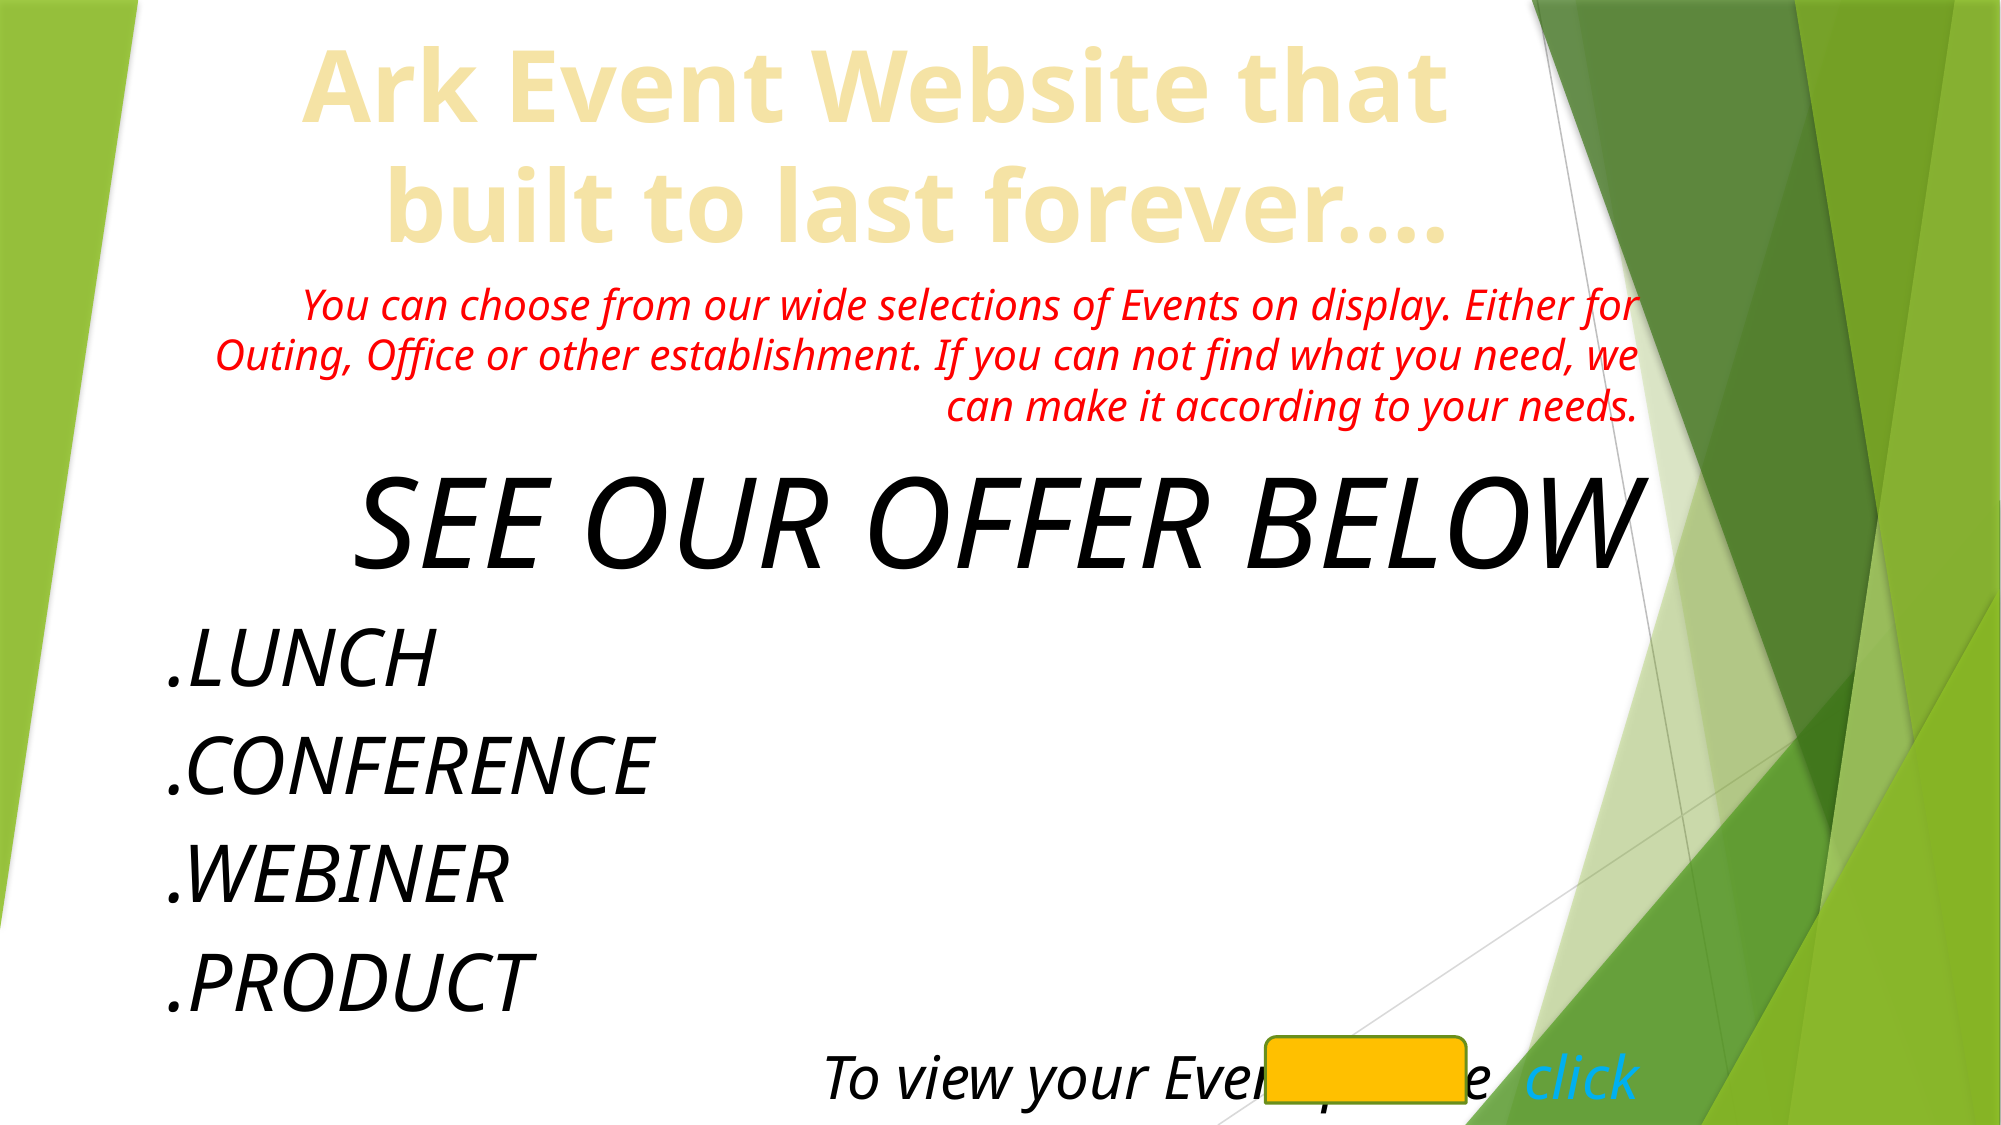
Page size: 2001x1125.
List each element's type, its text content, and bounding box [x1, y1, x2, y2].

text_box resher [1263, 1035, 1468, 1105]
subtitle You can choose from our wide selections of Events on display. Either for Outing, Office or other establishment. If you can not find what you need, we can make it according to your needs. SEE OUR OFFER BELOW .LUNCH .CONFERENCE .WEBINER .PRODUCT To view your Event please click [152, 270, 1655, 1125]
title Ark Event Website that built to last forever…. [192, 0, 1467, 270]
